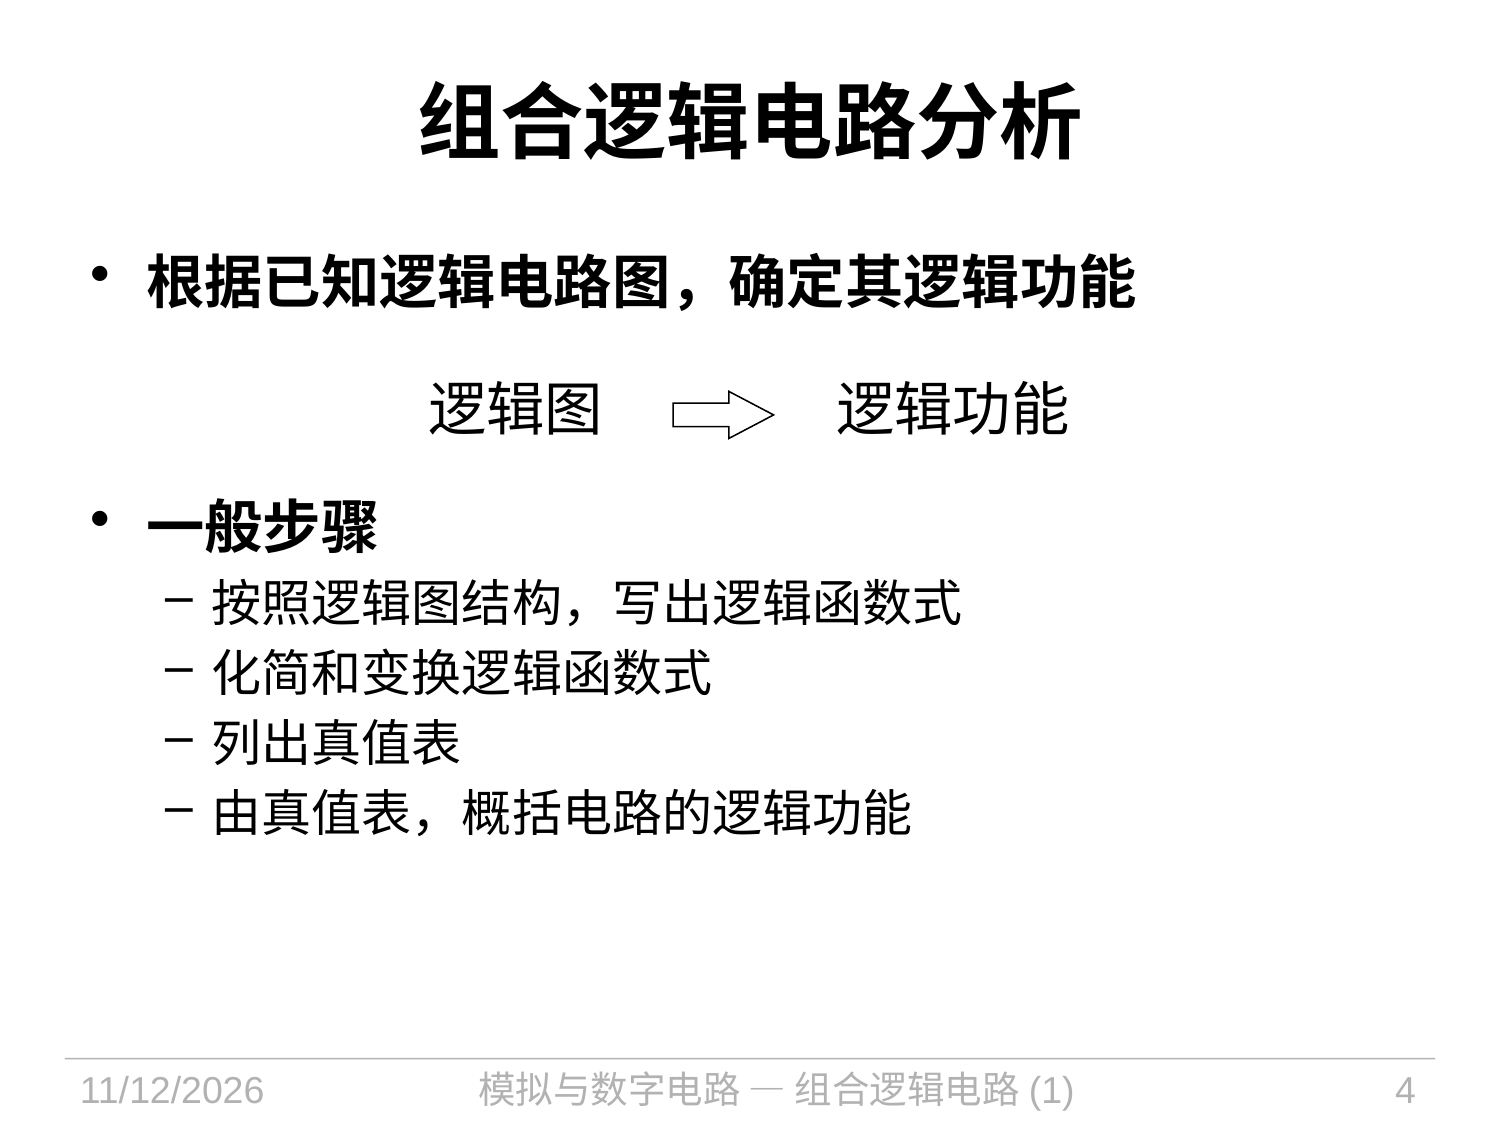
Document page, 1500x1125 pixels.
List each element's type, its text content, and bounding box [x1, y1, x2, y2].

text_box 逻辑功能 [821, 365, 1085, 450]
list 根据已知逻辑电路图，确定其逻辑功能 一般步骤 按照逻辑图结构，写出逻辑函数式 化简和变换逻辑函数式 列出真值表 由真值表，概括电路的逻辑功能 [75, 237, 1425, 1047]
text_box [673, 391, 774, 439]
title 组合逻辑电路分析 [75, 24, 1425, 213]
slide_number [64, 1058, 348, 1125]
slide_number 4 [1230, 1058, 1431, 1125]
text_box 逻辑图 [413, 364, 619, 450]
footer 模拟与数字电路 — 组合逻辑电路(1) [373, 1058, 1179, 1125]
